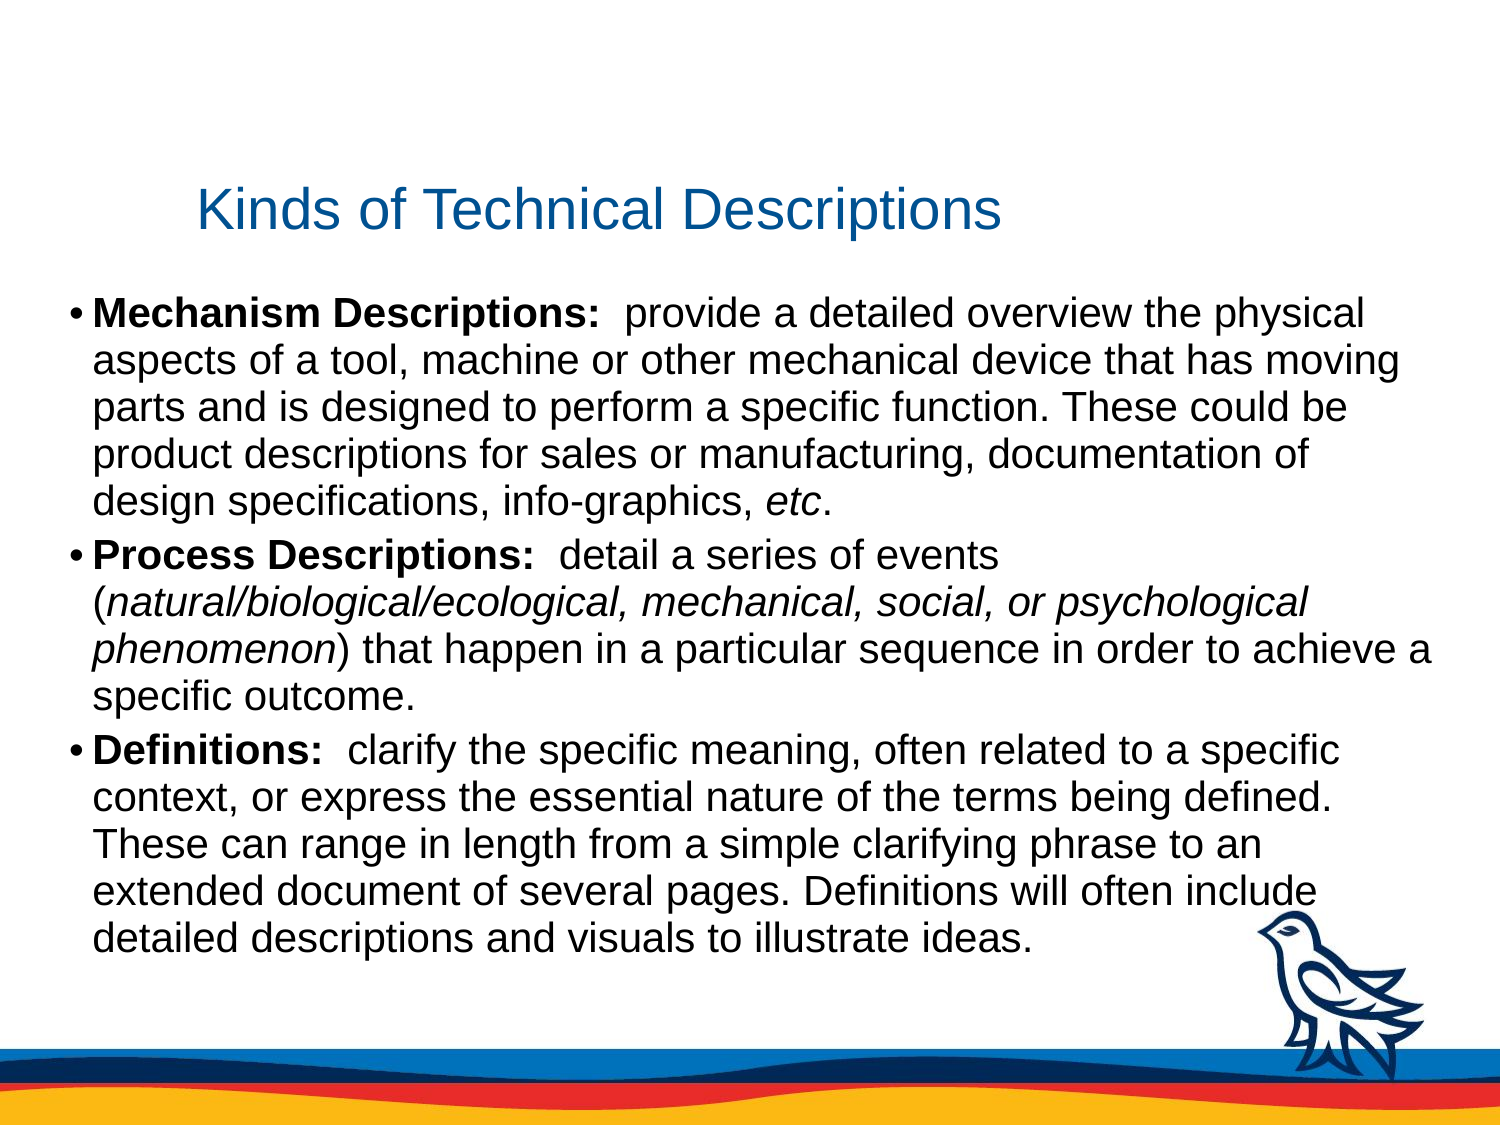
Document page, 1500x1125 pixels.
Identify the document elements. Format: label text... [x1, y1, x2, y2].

title Kinds of Technical Descriptions [181, 115, 1209, 281]
list Mechanism Descriptions: provide a detailed overview the physical aspects of a tool, machine or other mechanical device that has moving parts and is designed to perform a specific function. These could be product descriptions for sales or manufacturing, documentation of design specifications, info-graphics, etc. Process Descriptions: detail a series of events (natural/biological/ecological, mechanical, social, or psychological phenomenon) that happen in a particular sequence in order to achieve a specific outcome. Definitions: clarify the specific meaning, often related to a specific context, or express the essential nature of the terms being defined. These can range in length from a simple clarifying phrase to an extended document of several pages. Definitions will often include detailed descriptions and visuals to illustrate ideas. [54, 281, 1450, 973]
picture [0, 0, 1500, 1125]
